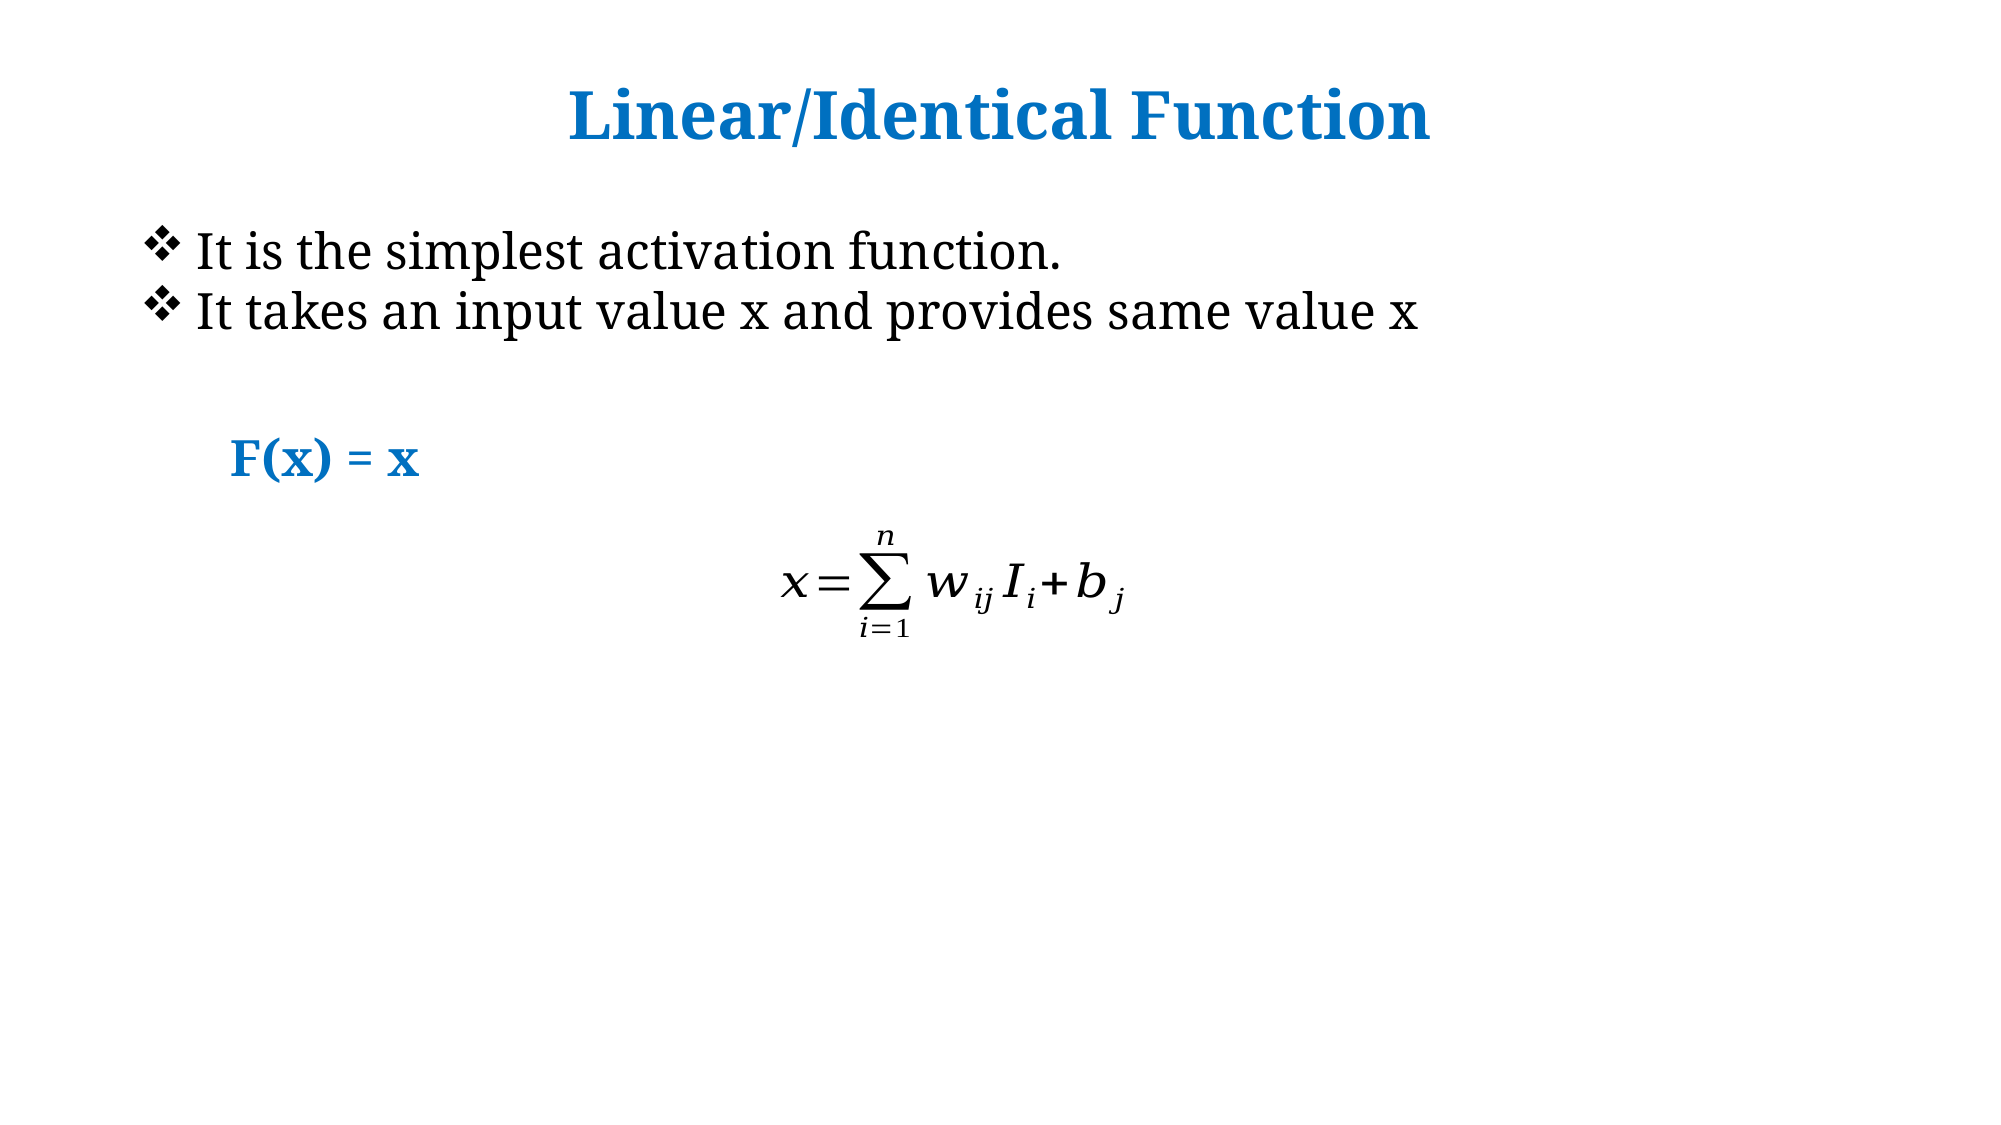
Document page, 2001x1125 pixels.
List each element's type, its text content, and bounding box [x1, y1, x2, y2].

text_box It is the simplest activation function. It takes an input value x and provides same value x [125, 211, 1875, 392]
title Linear/Identical Function [18, 57, 2000, 162]
text_box F(x) = x [215, 418, 597, 494]
